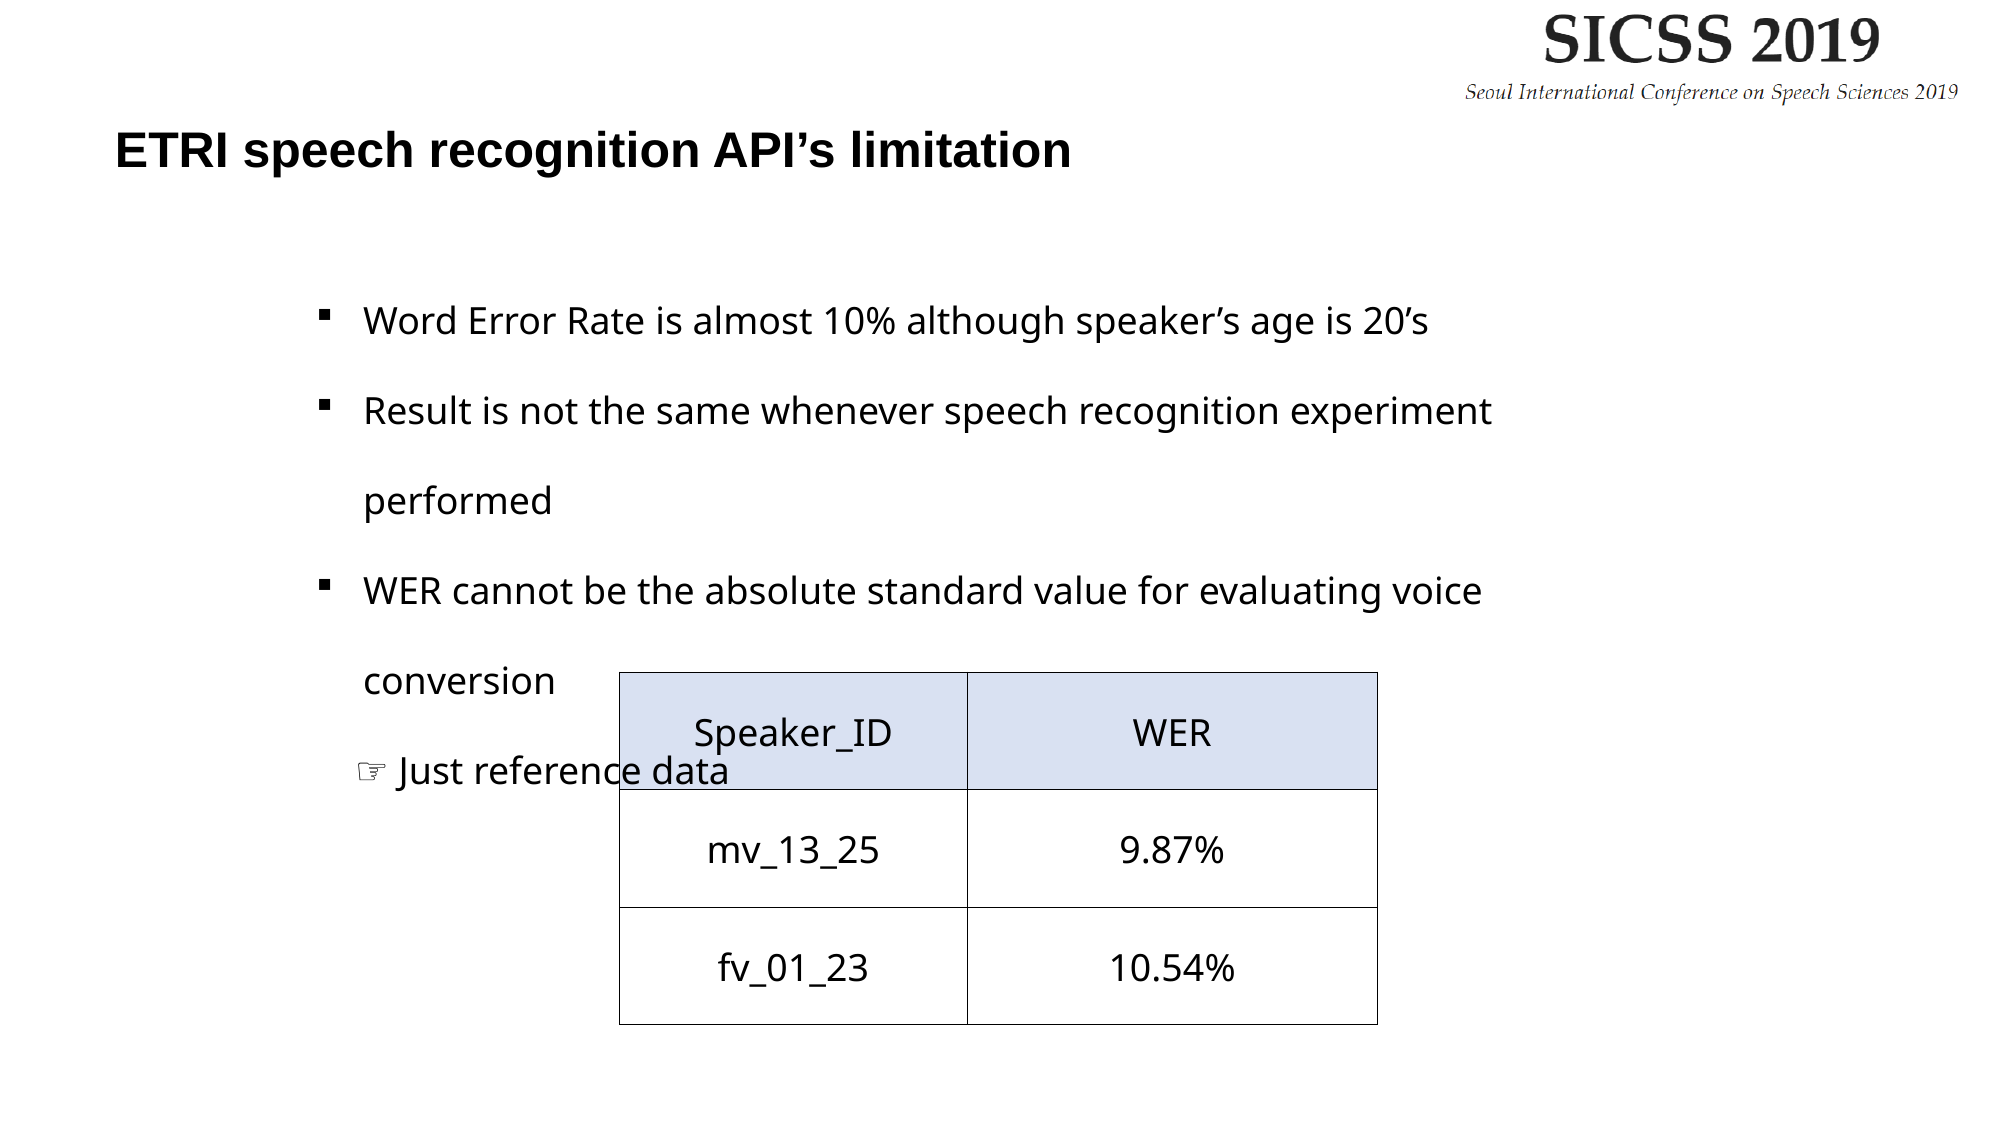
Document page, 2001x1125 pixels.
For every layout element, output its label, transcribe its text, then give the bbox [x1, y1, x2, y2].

table_cell 9.87% [968, 800, 1377, 907]
table_cell fv_01_23 [620, 908, 967, 1024]
table_cell mv_13_25 [620, 800, 967, 907]
picture [1454, 0, 1976, 120]
text_box ETRI speech recognition API’s limitation [100, 109, 1359, 185]
table_cell 10.54% [968, 908, 1377, 1024]
text_box Word Error Rate is almost 10% although speaker’s age is 20’s Result is not the same whenever speech recognition experiment performed WER cannot be the absolute standard value for evaluating voice conversion ☞ Just reference data [301, 244, 1699, 800]
